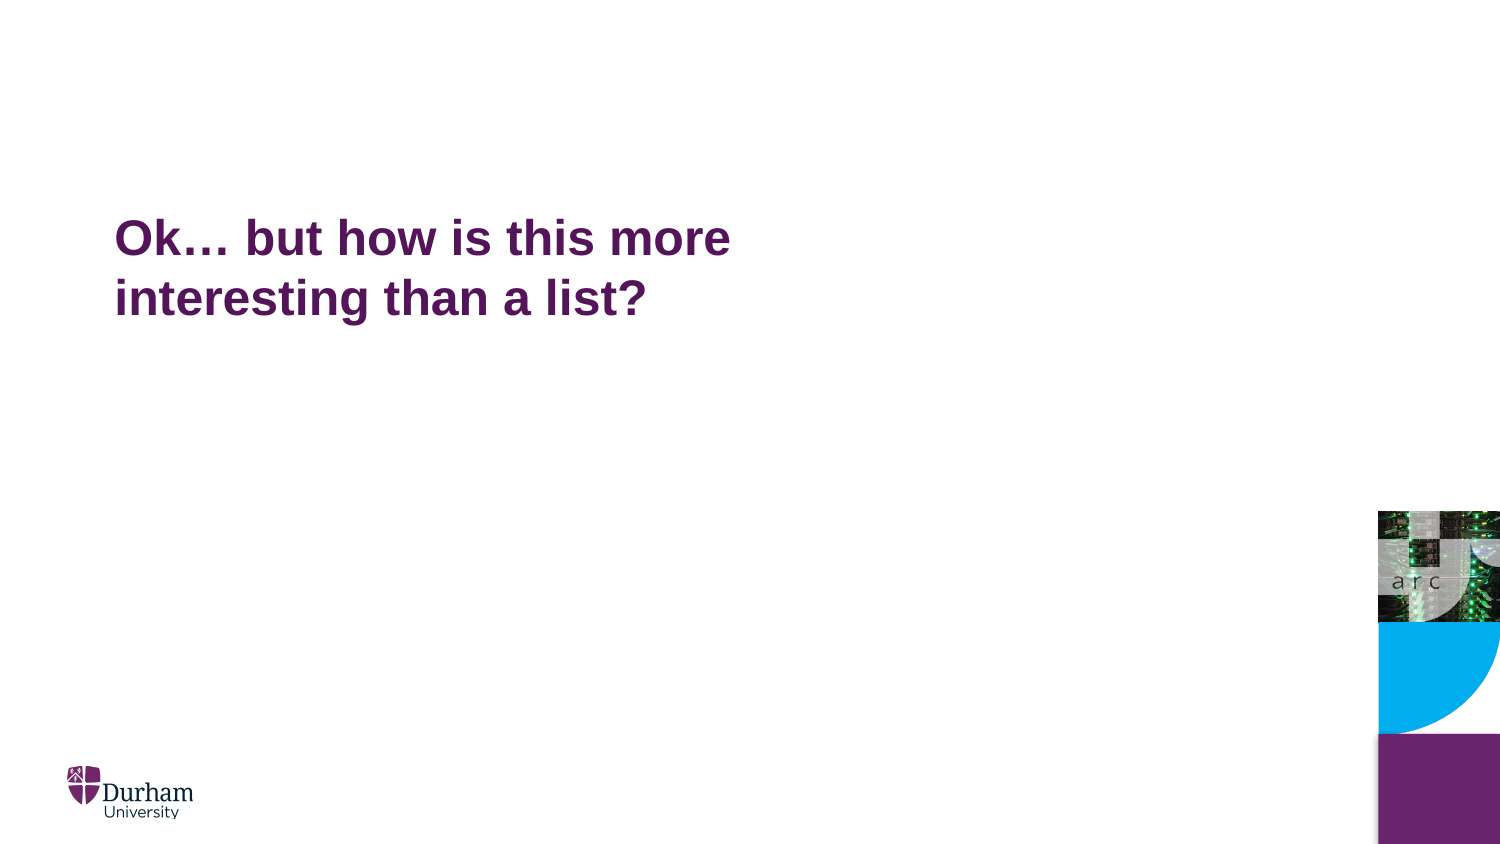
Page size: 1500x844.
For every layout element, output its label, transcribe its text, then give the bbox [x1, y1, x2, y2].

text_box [1378, 511, 1500, 844]
text_box Ok… but how is this more interesting than a list? [114, 205, 851, 387]
